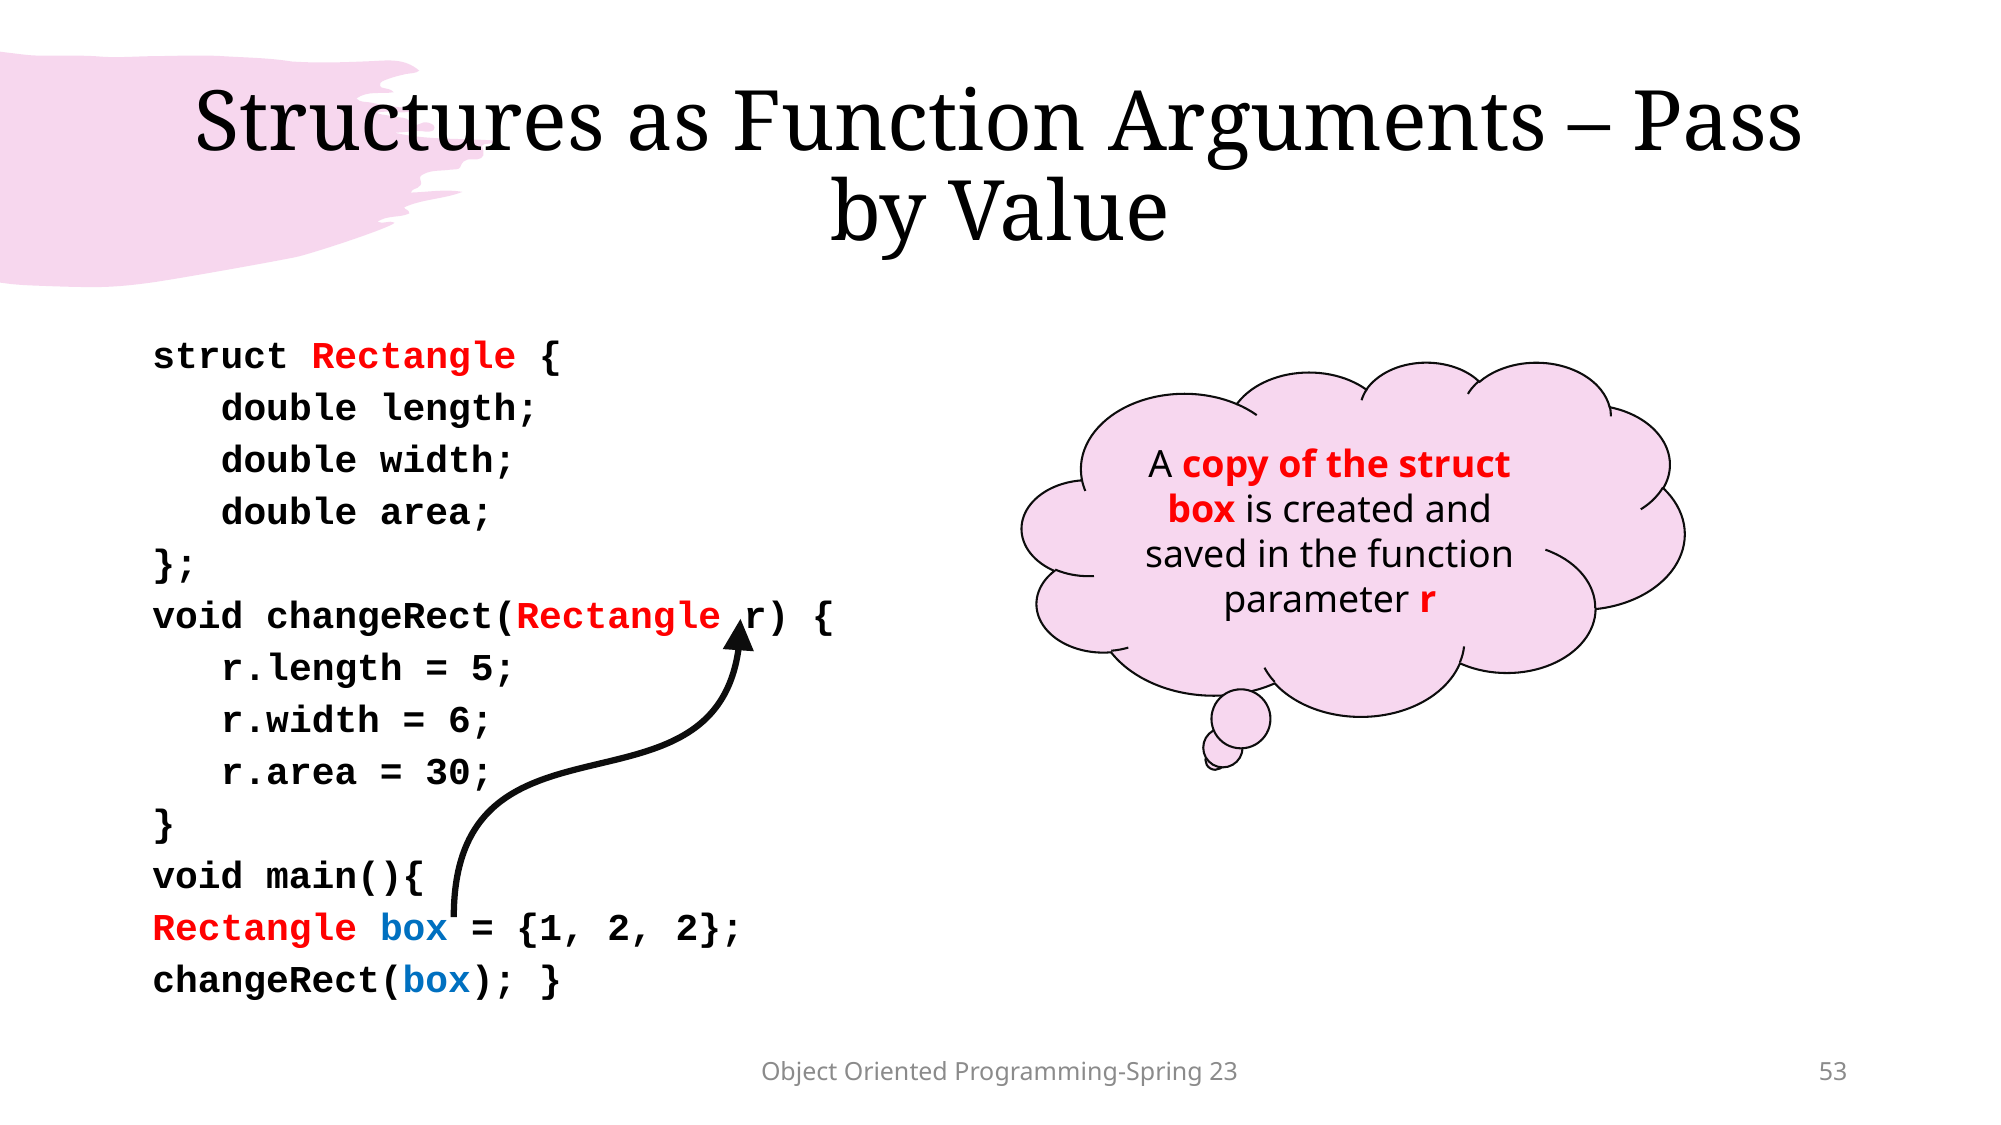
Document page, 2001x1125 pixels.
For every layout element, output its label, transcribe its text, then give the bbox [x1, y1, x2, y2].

title Structures as Function Arguments – Pass by Value [137, 59, 1863, 278]
footer Object Oriented Programming-Spring 23 [662, 1042, 1338, 1103]
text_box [448, 624, 747, 912]
slide_number 53 [1412, 1042, 1863, 1103]
list struct Rectangle { double length; double width; double area; }; void changeRect(Rectangle r) { r.length = 5; r.width = 6; r.area = 30; } void main(){ Rectangle box = {1, 2, 2}; changeRect(box); } [137, 329, 1863, 1013]
text_box A copy of the struct box is created and saved in the function parameter r [1020, 361, 1686, 771]
